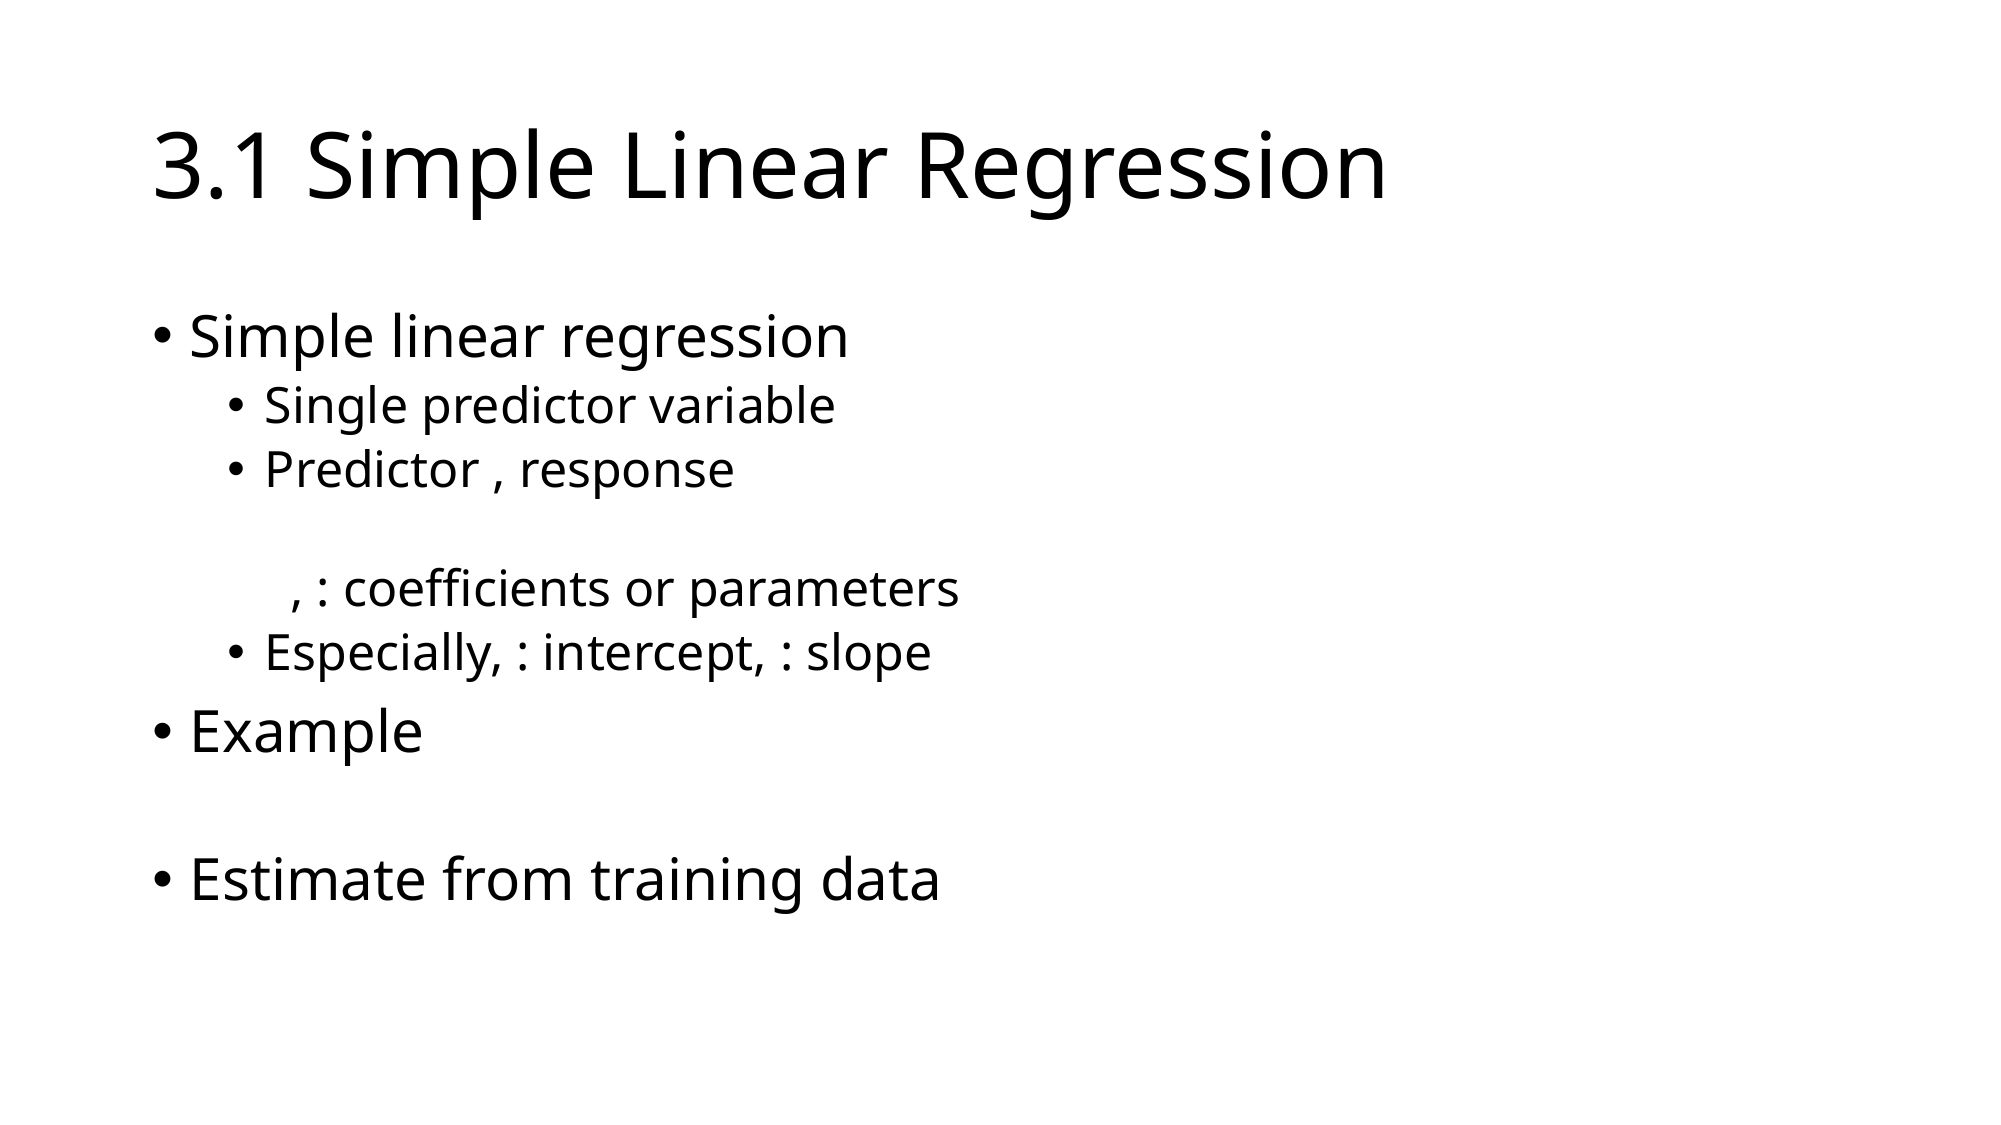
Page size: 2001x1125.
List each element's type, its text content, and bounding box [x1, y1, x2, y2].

title 3.1 Simple Linear Regression [137, 59, 1863, 278]
